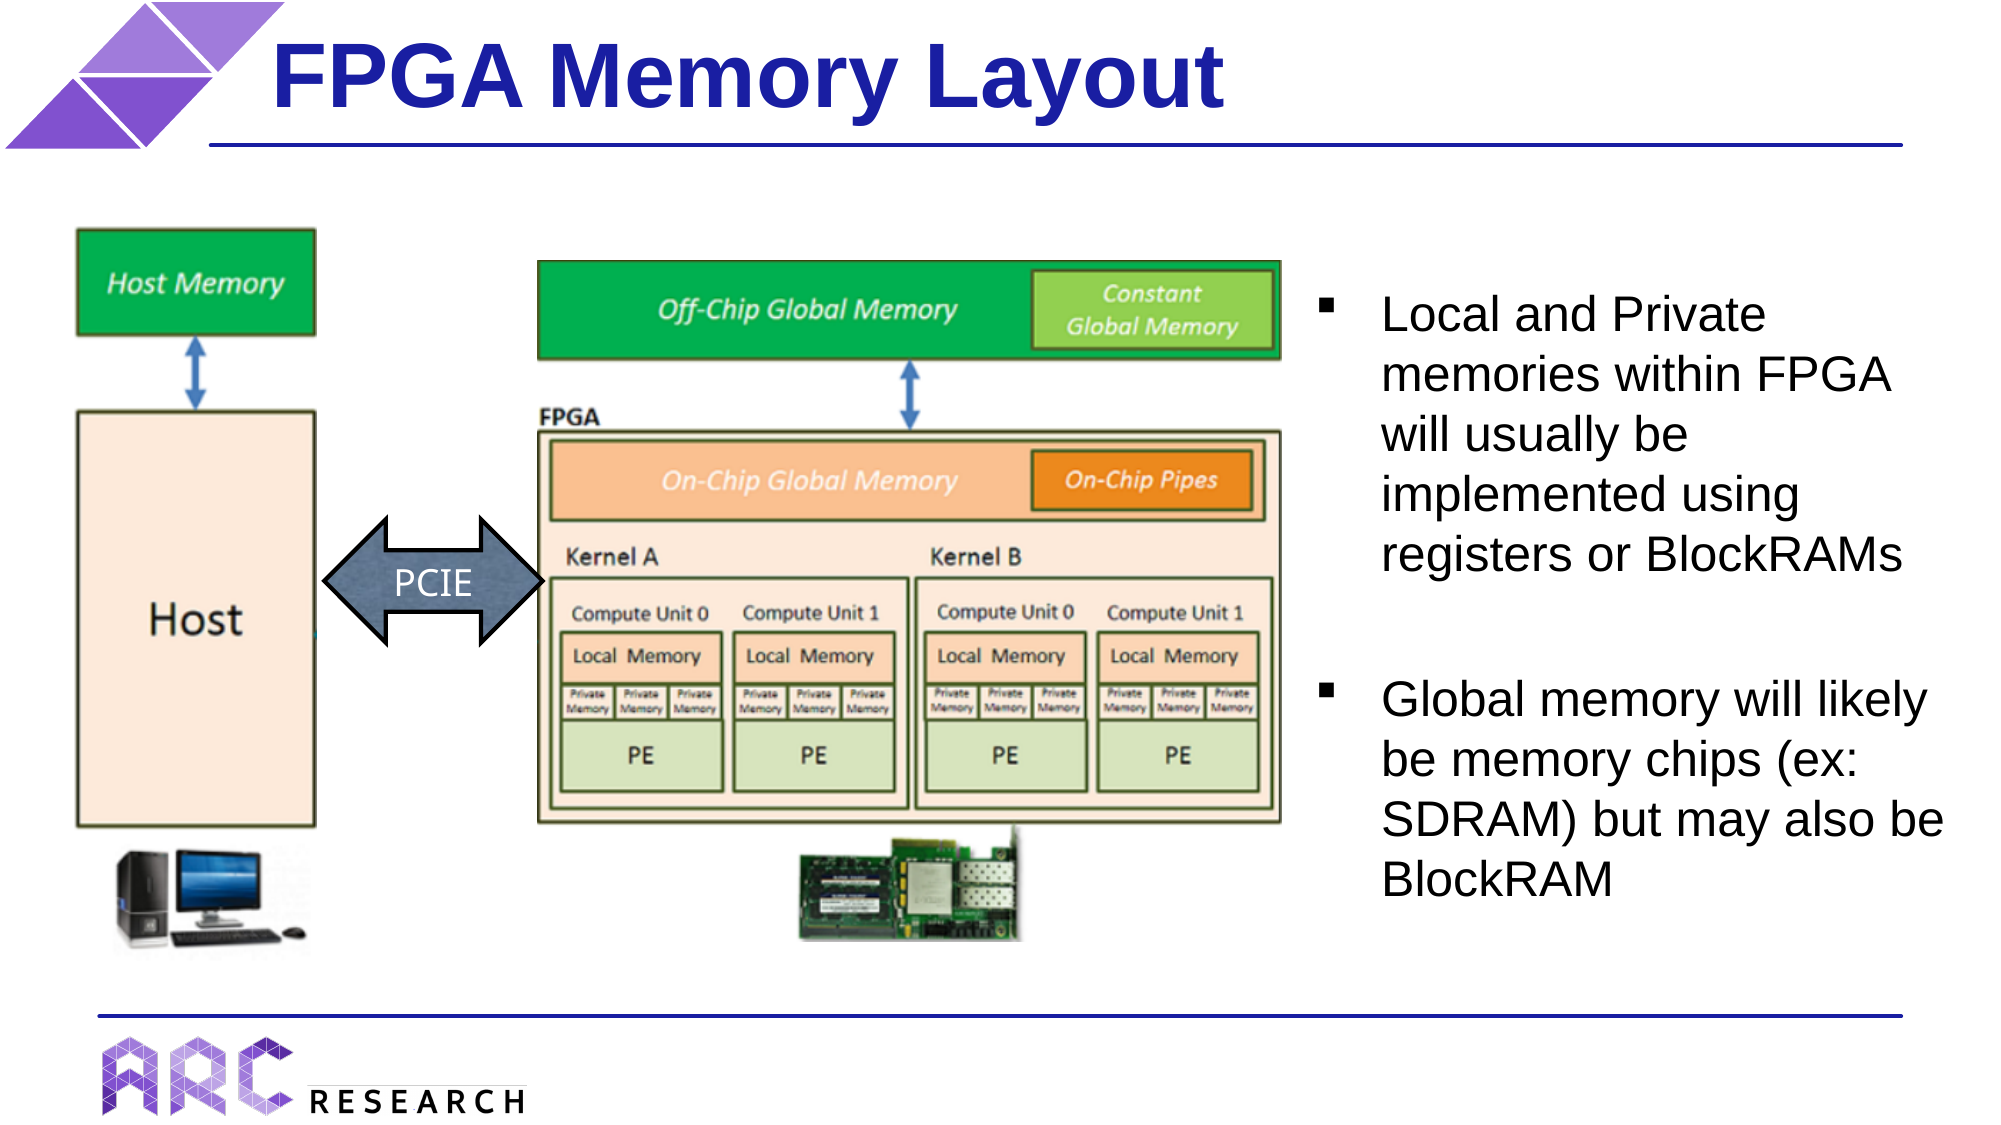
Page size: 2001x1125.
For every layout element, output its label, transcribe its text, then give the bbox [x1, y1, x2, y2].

picture [536, 259, 1282, 943]
text_box PCIE [325, 519, 531, 643]
picture [307, 1083, 527, 1116]
picture [99, 1036, 296, 1119]
title FPGA Memory Layout [249, 0, 1796, 143]
picture [51, 201, 317, 961]
text_box Local and Private memories within FPGA will usually be implemented using registers or BlockRAMs Global memory will likely be memory chips (ex: SDRAM) but may also be BlockRAM [1306, 281, 1961, 1038]
